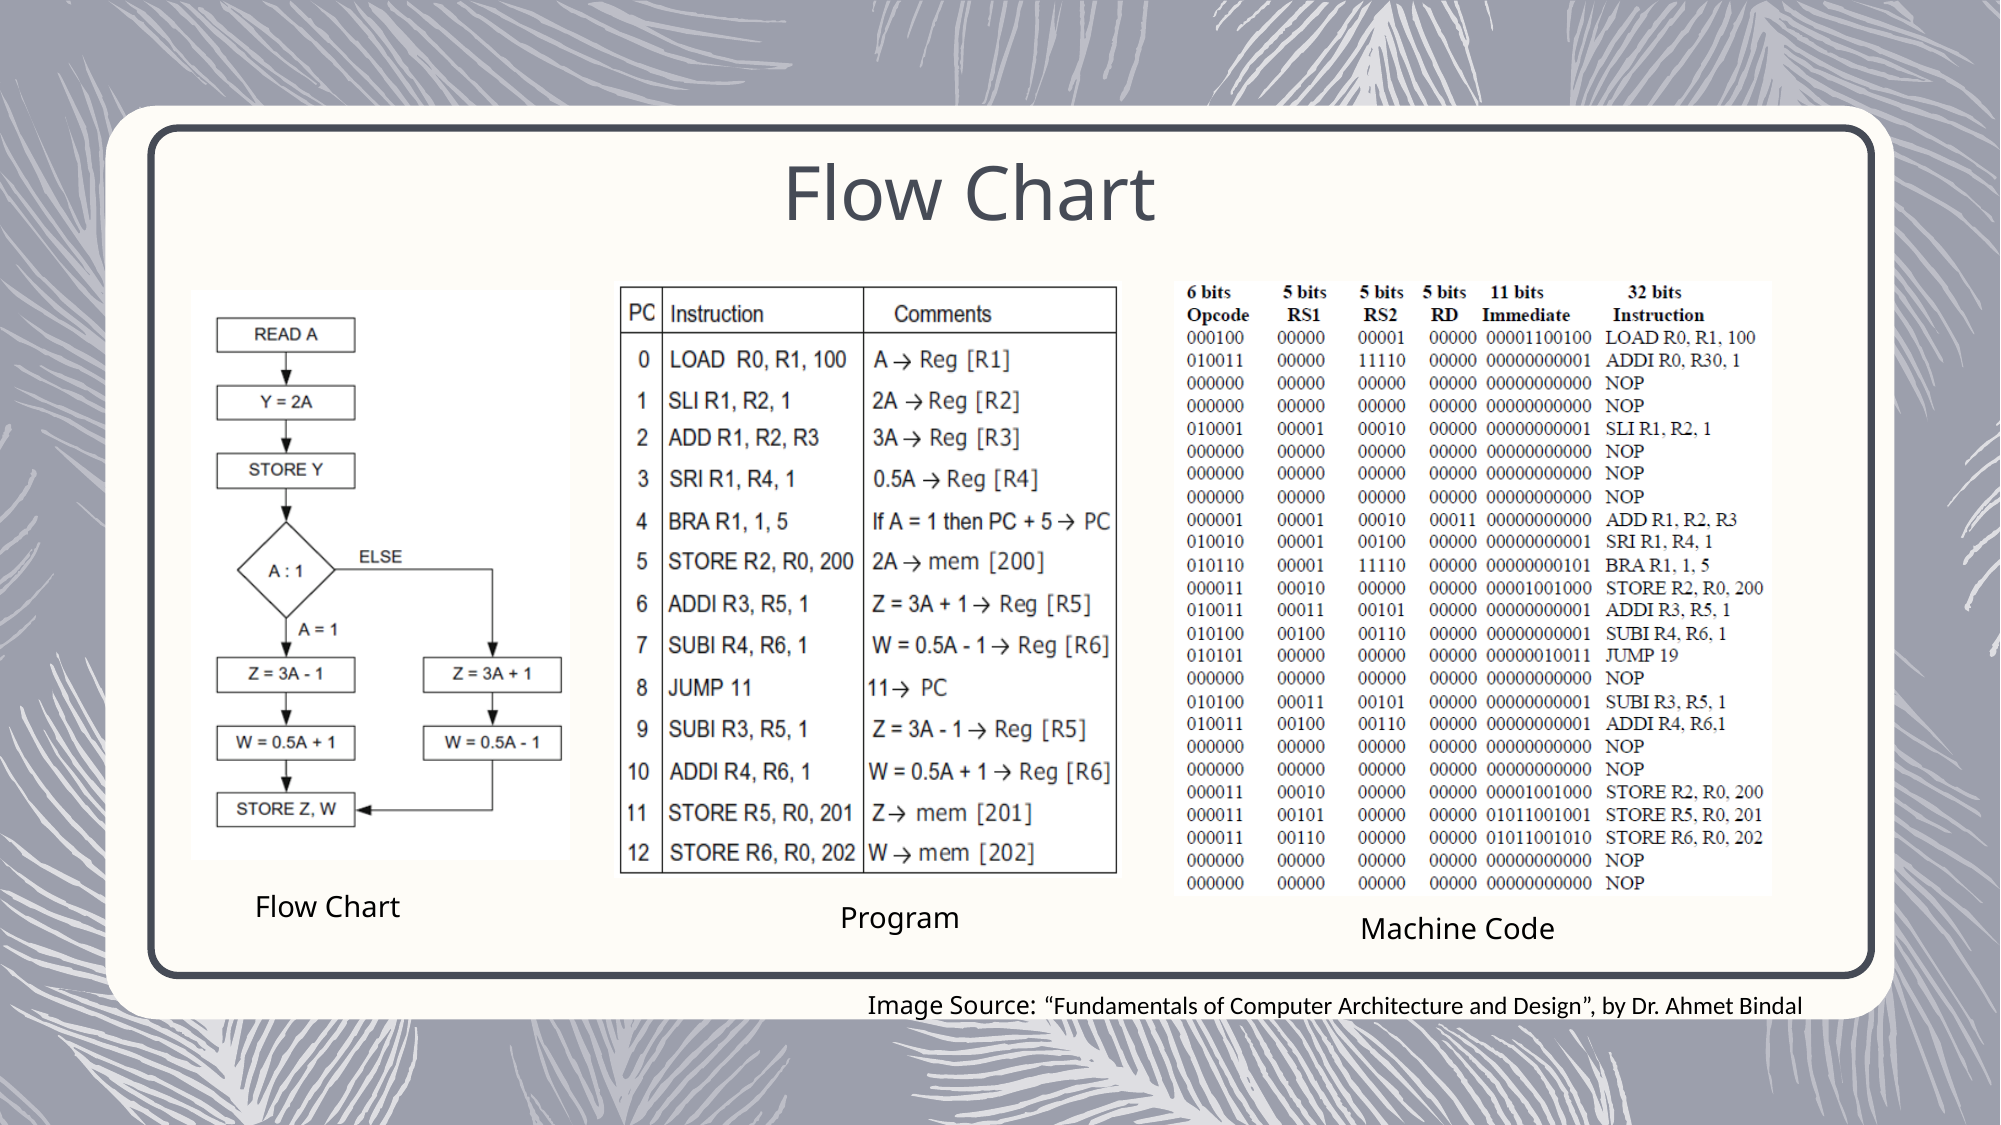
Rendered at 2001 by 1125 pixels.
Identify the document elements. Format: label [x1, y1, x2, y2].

picture [614, 281, 1122, 878]
picture [1173, 281, 1772, 897]
picture [191, 290, 570, 860]
text_box [0, 0, 2000, 1125]
